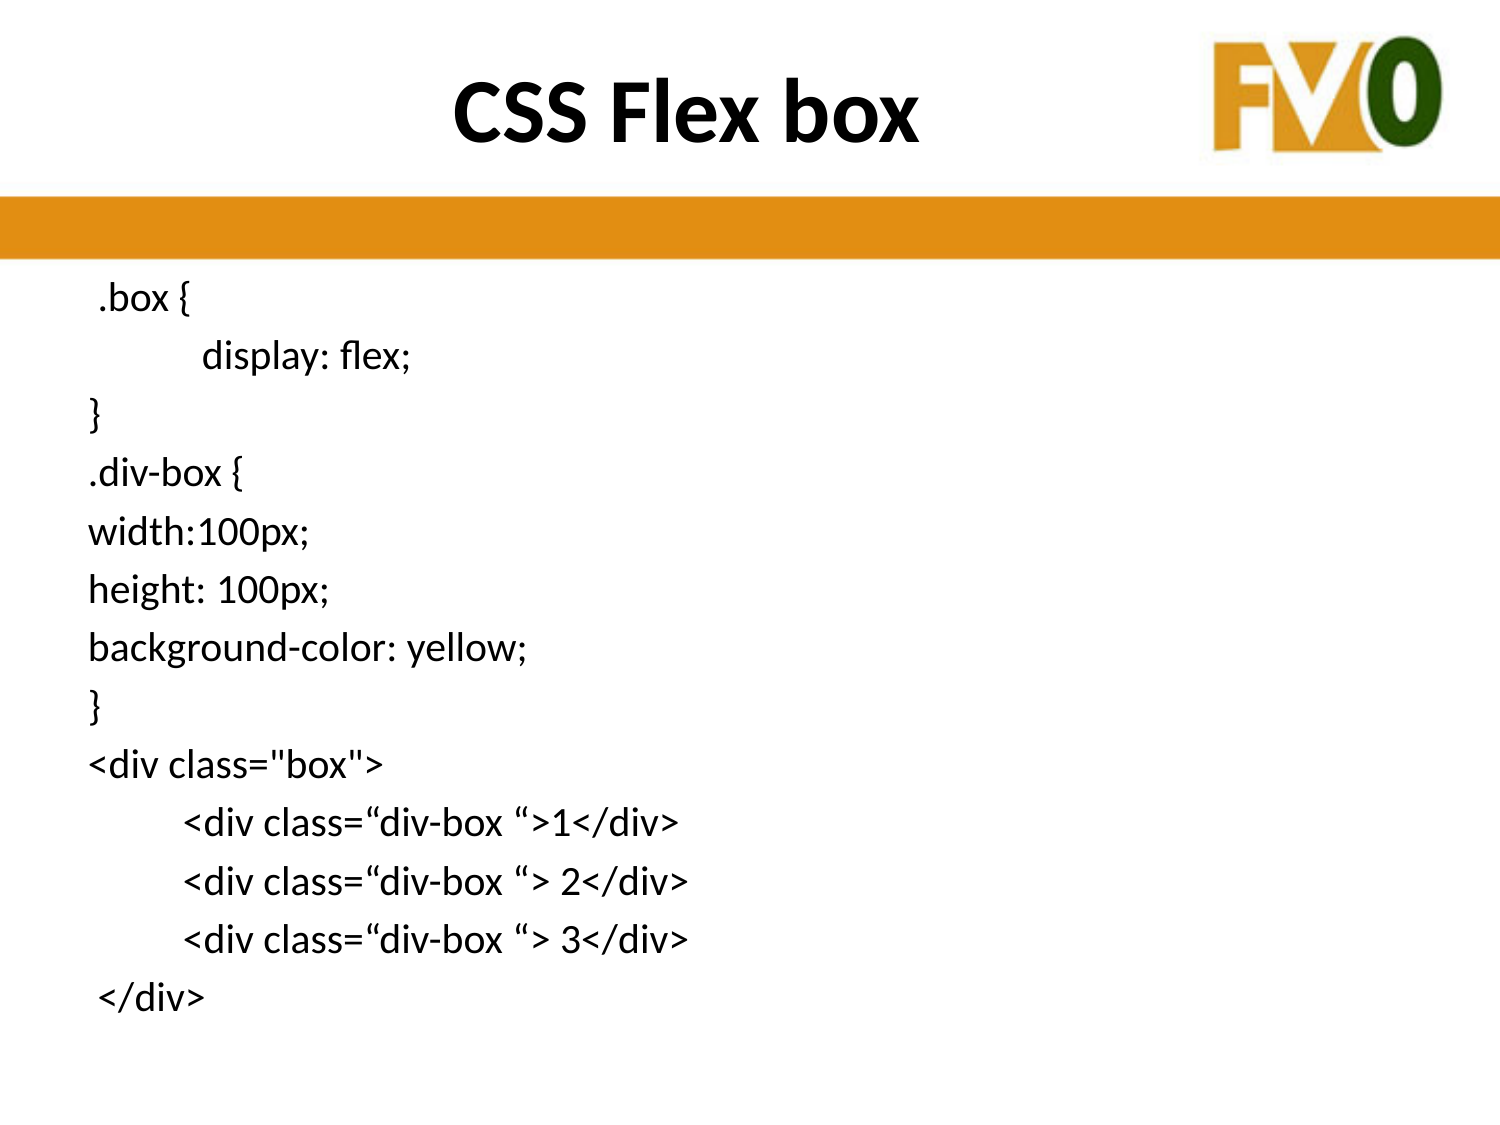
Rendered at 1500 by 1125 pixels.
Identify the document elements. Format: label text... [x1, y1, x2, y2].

picture [0, 0, 1500, 1125]
list .box { display: flex; } .div-box { width:100px; height: 100px; background-color: yellow; } <div class="box"> <div class=“div-box “>1</div> <div class=“div-box “> 2</div> <div class=“div-box “> 3</div> </div> [72, 262, 1423, 1100]
title CSS Flex box [12, 12, 1363, 200]
